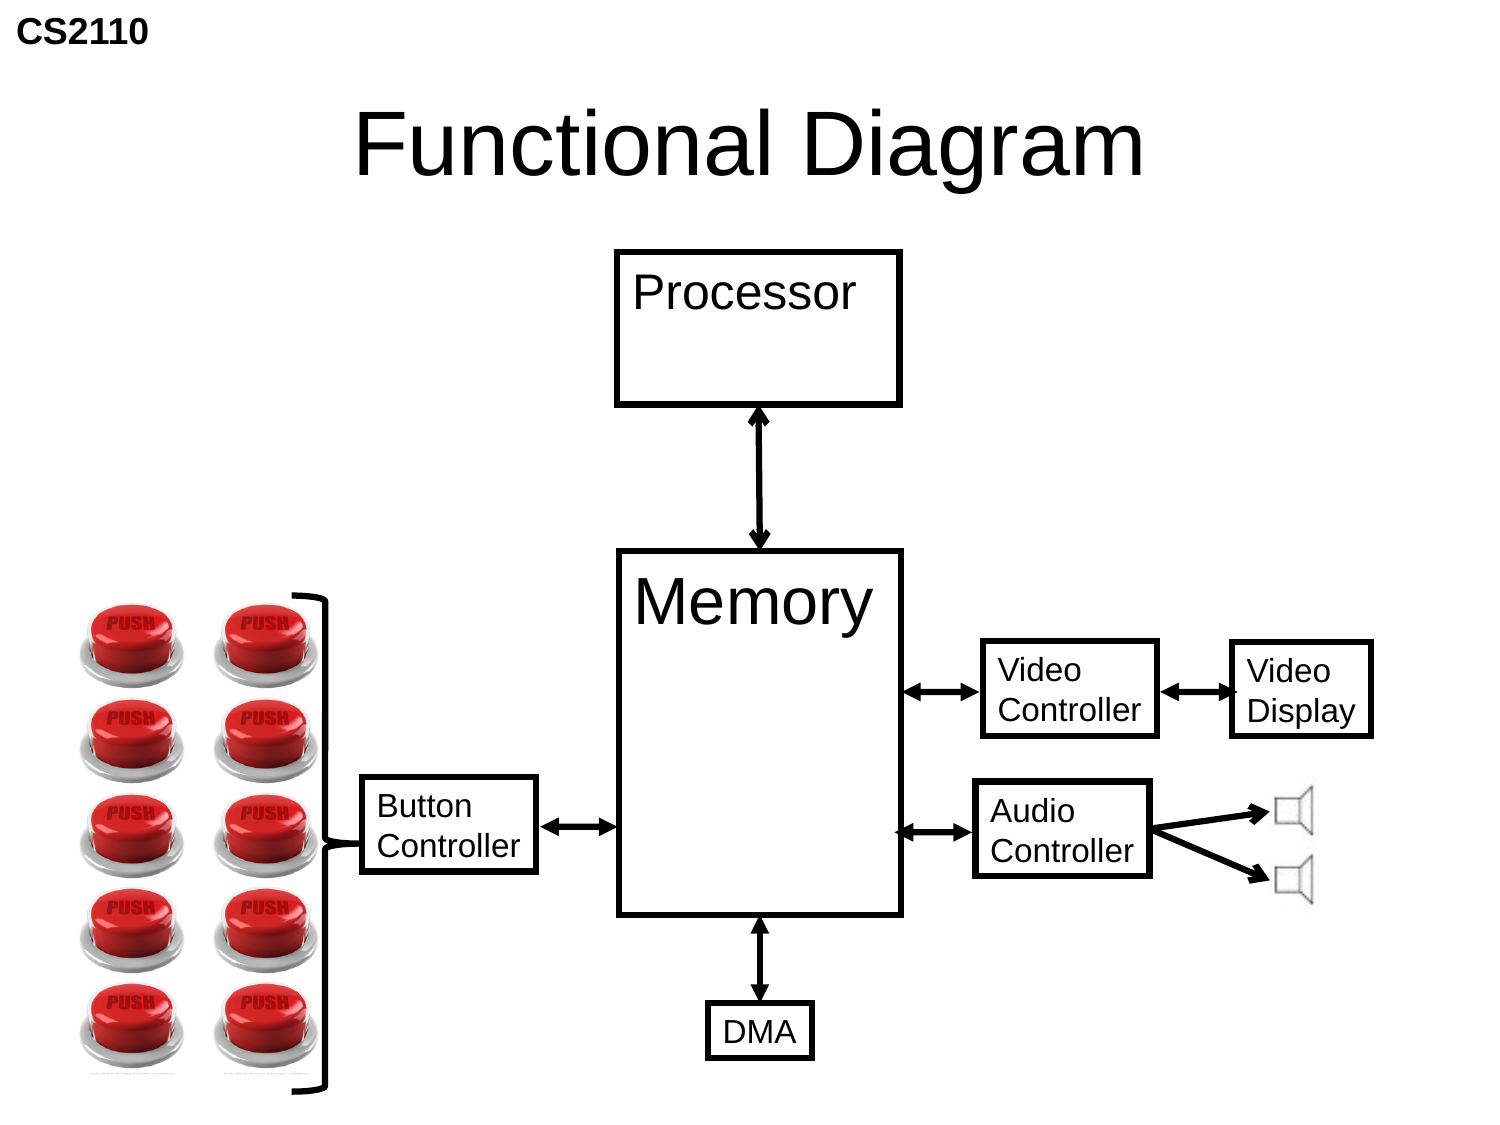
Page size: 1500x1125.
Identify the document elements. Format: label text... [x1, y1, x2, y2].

text_box DMA [708, 1003, 812, 1058]
text_box [291, 1083, 326, 1093]
text_box Memory [618, 550, 901, 915]
text_box [540, 820, 618, 834]
text_box [336, 841, 360, 846]
text_box Button Controller [361, 777, 536, 872]
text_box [64, 690, 332, 784]
text_box Video Controller [982, 641, 1157, 736]
title Functional Diagram [75, 45, 1425, 233]
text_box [64, 784, 332, 879]
text_box Audio Controller [975, 781, 1150, 877]
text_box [64, 879, 332, 974]
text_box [1152, 811, 1270, 831]
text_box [64, 974, 332, 1075]
picture [1269, 777, 1323, 915]
text_box [1160, 685, 1238, 699]
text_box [1152, 831, 1270, 881]
text_box [894, 826, 973, 839]
text_box Video Display [1231, 641, 1372, 737]
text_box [64, 595, 332, 689]
text_box [901, 685, 980, 699]
text_box Processor [617, 252, 900, 405]
